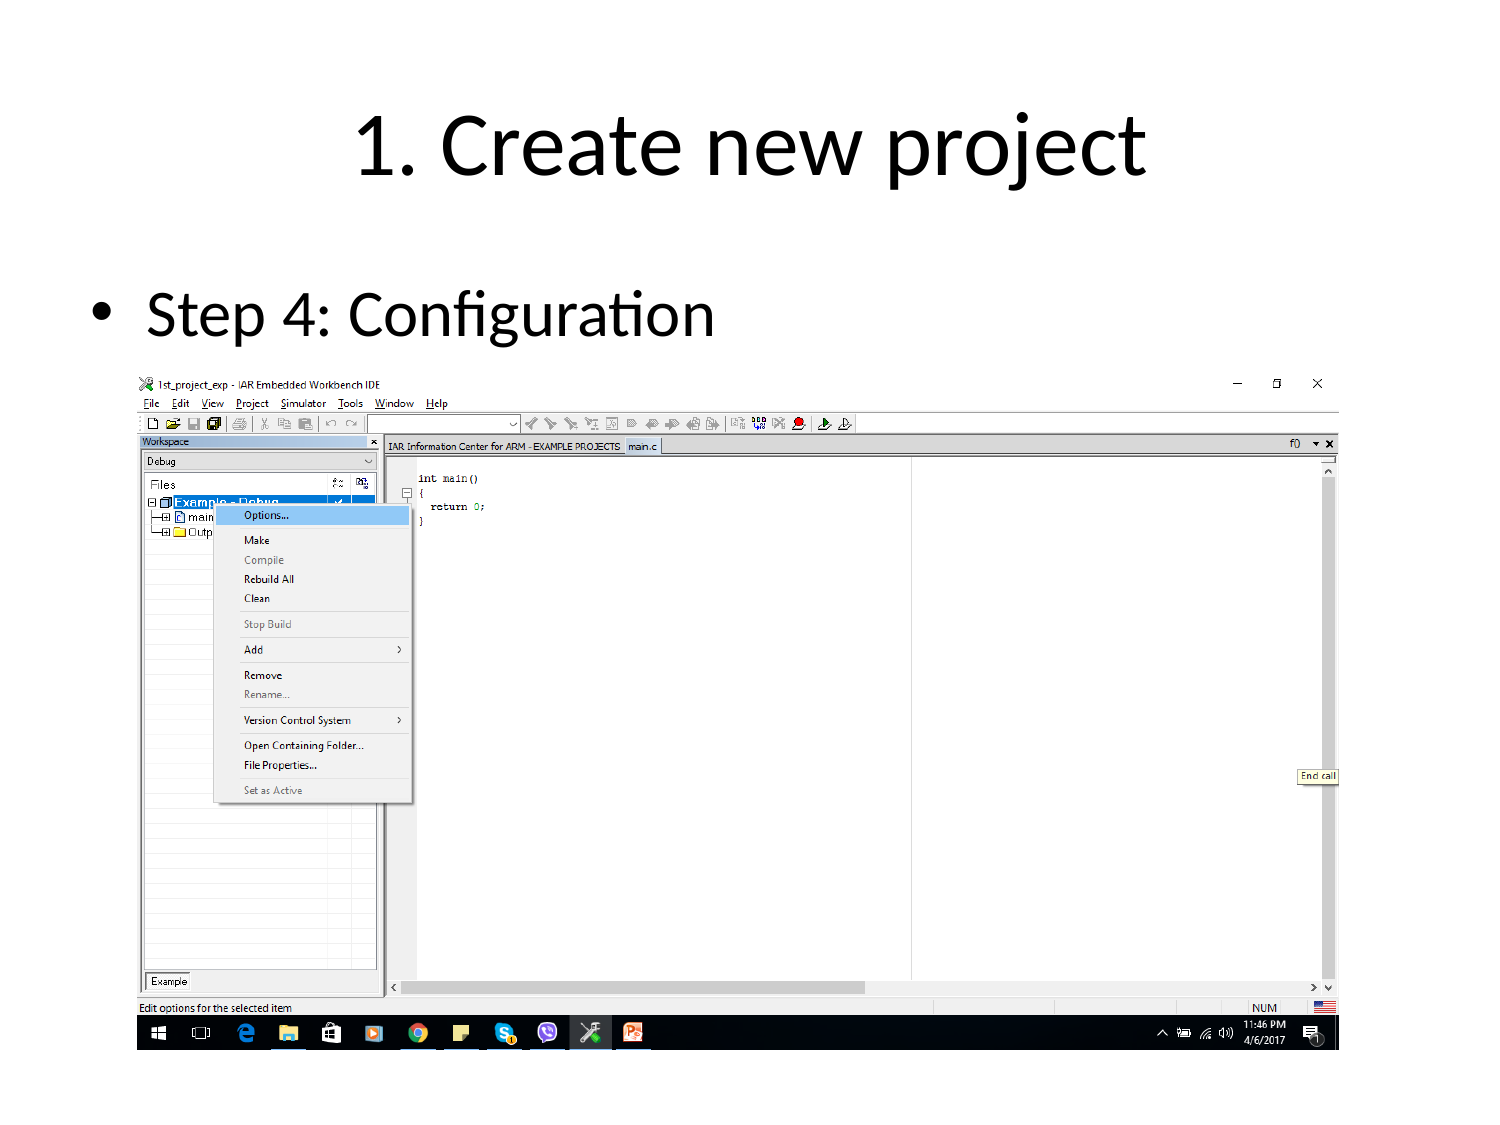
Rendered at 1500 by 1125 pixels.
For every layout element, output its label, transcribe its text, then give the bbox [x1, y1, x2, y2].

title 1. Create new project [75, 45, 1425, 233]
picture [137, 374, 1339, 1051]
list Step 4: Configuration [75, 262, 1425, 1005]
